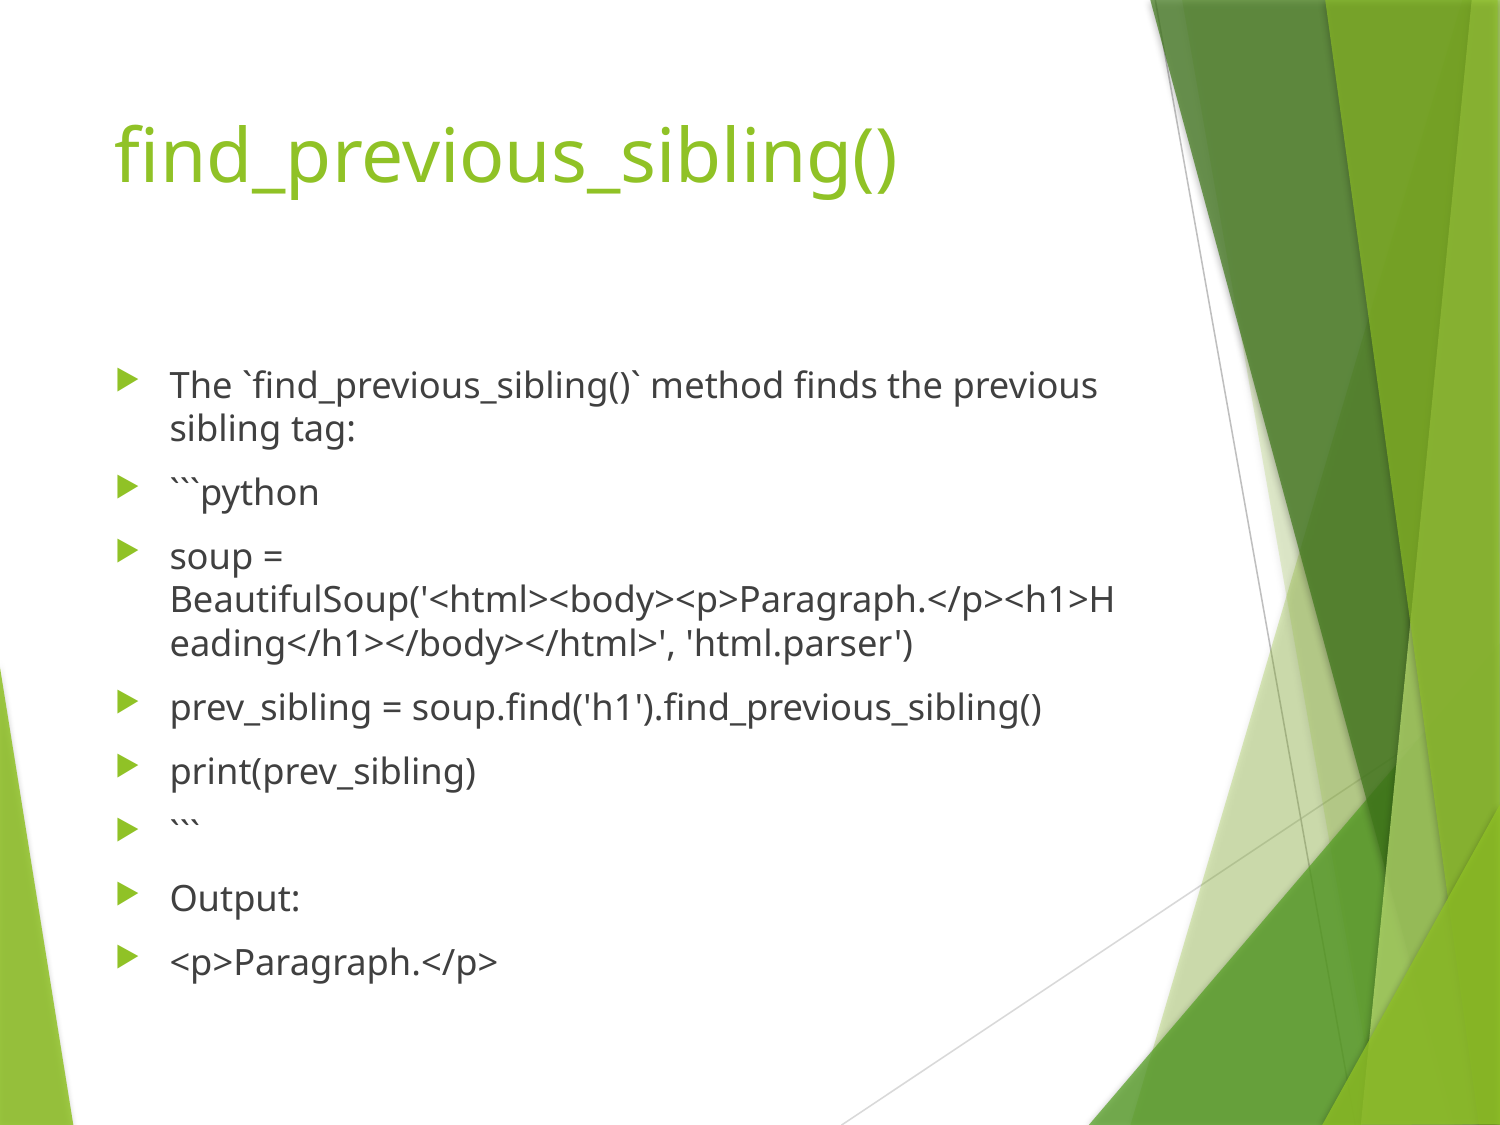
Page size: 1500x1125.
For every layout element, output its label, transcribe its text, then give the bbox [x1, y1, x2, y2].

list The `find_previous_sibling()` method finds the previous sibling tag: ```python soup = BeautifulSoup('<html><body><p>Paragraph.</p><h1>Heading</h1></body></html>', 'html.parser') prev_sibling = soup.find('h1').find_previous_sibling() print(prev_sibling) ``` Output: <p>Paragraph.</p> [99, 354, 1142, 992]
title find_previous_sibling() [99, 99, 1142, 317]
